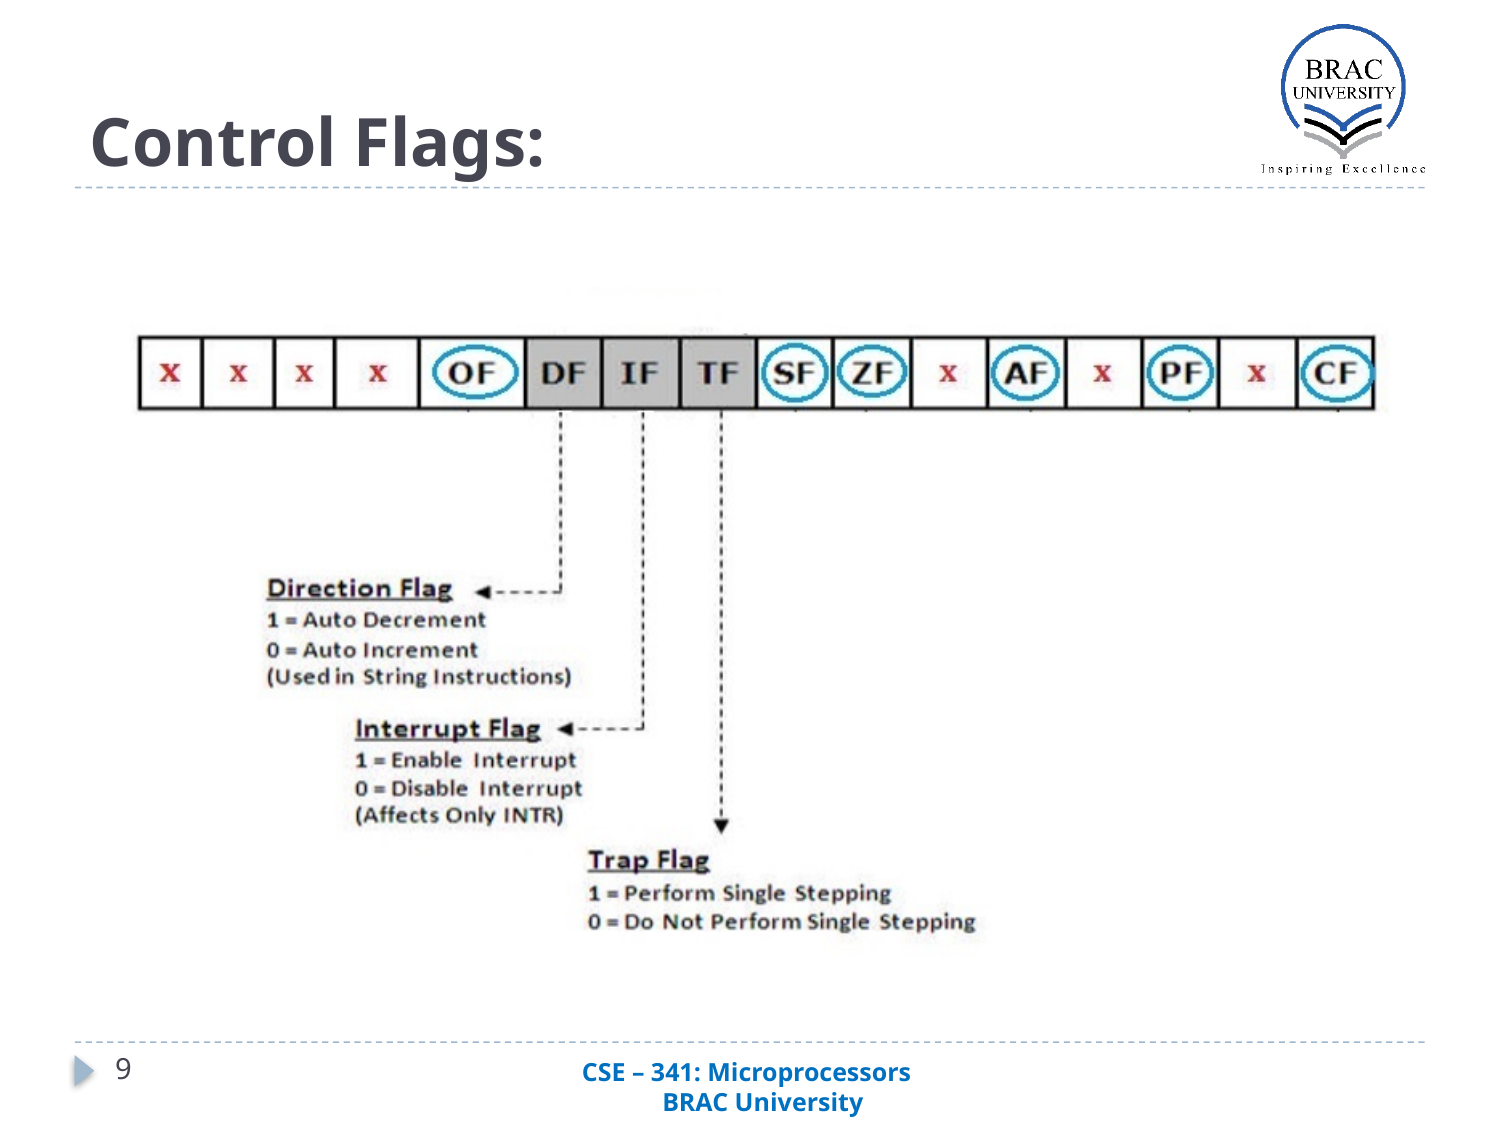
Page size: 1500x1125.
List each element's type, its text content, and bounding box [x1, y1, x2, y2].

picture [104, 287, 1468, 964]
slide_number 9 [100, 1042, 426, 1103]
title Control Flags: [75, 24, 1425, 188]
